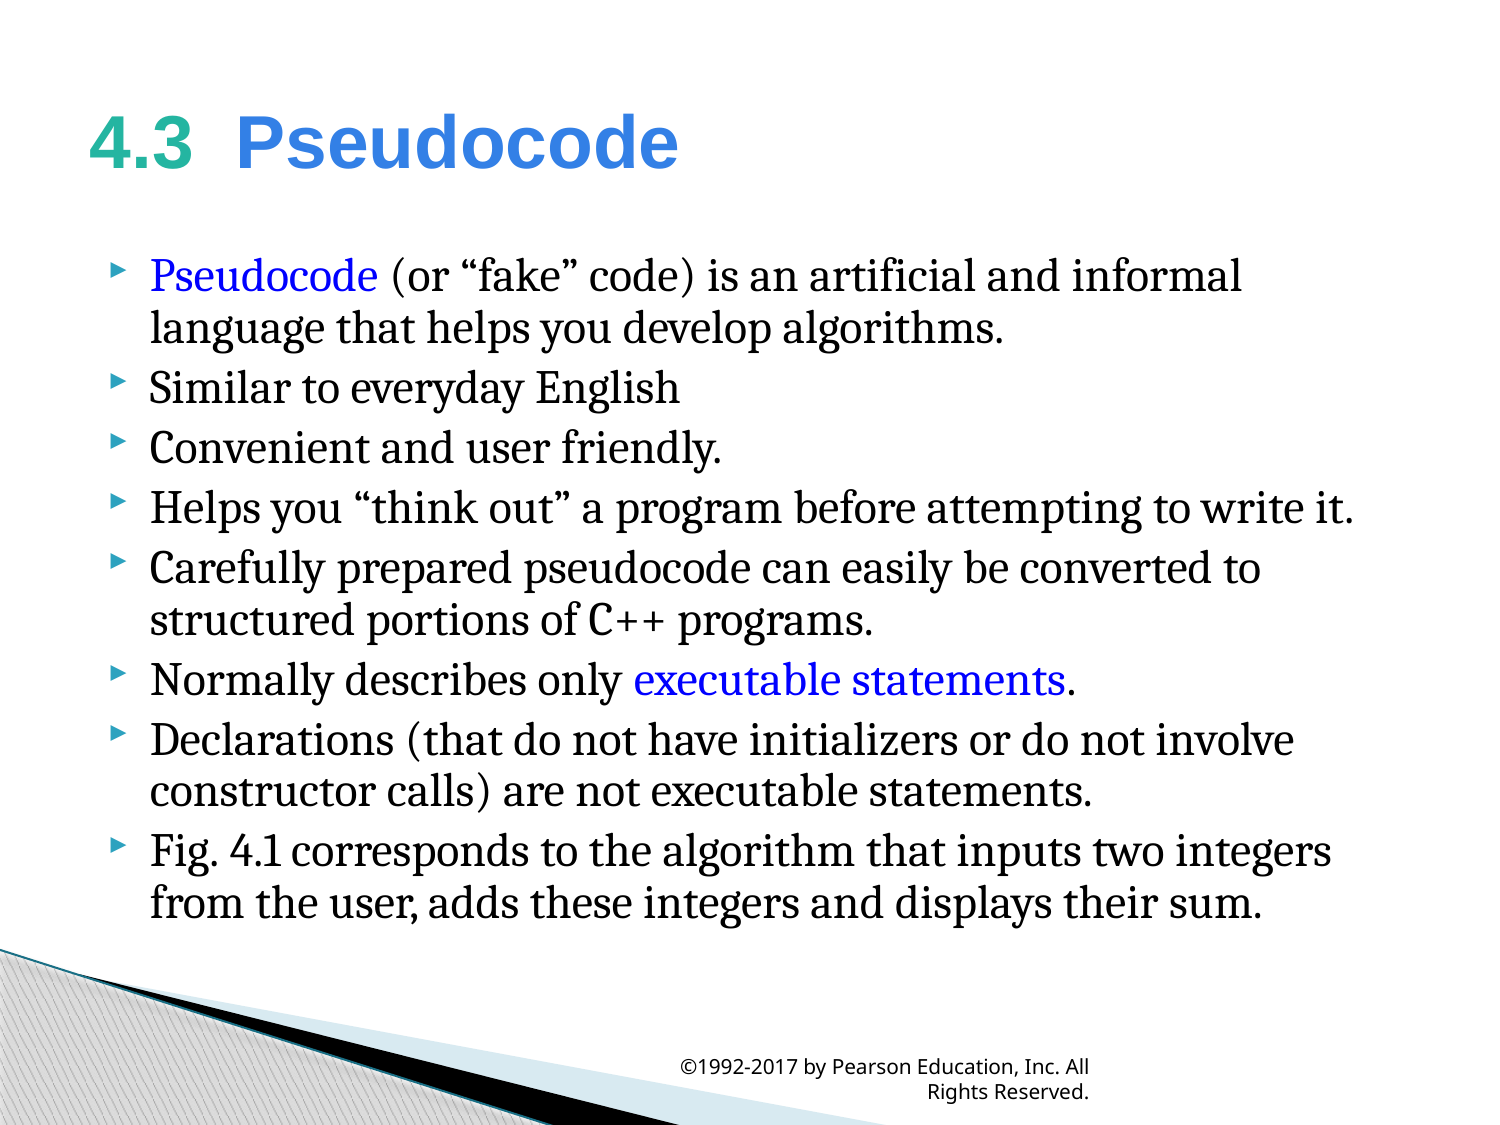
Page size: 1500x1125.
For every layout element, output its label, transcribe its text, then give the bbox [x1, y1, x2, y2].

list Pseudocode (or “fake” code) is an artificial and informal language that helps you develop algorithms. Similar to everyday English Convenient and user friendly. Helps you “think out” a program before attempting to write it. Carefully prepared pseudocode can easily be converted to structured portions of C++ programs. Normally describes only executable statements. Declarations (that do not have initializers or do not involve constructor calls) are not executable statements. Fig. 4.1 corresponds to the algorithm that inputs two integers from the user, adds these integers and displays their sum. [75, 242, 1425, 986]
footer ©1992-2017 by Pearson Education, Inc. All Rights Reserved. [650, 1051, 1105, 1112]
title 4.3 Pseudocode [75, 45, 1425, 233]
